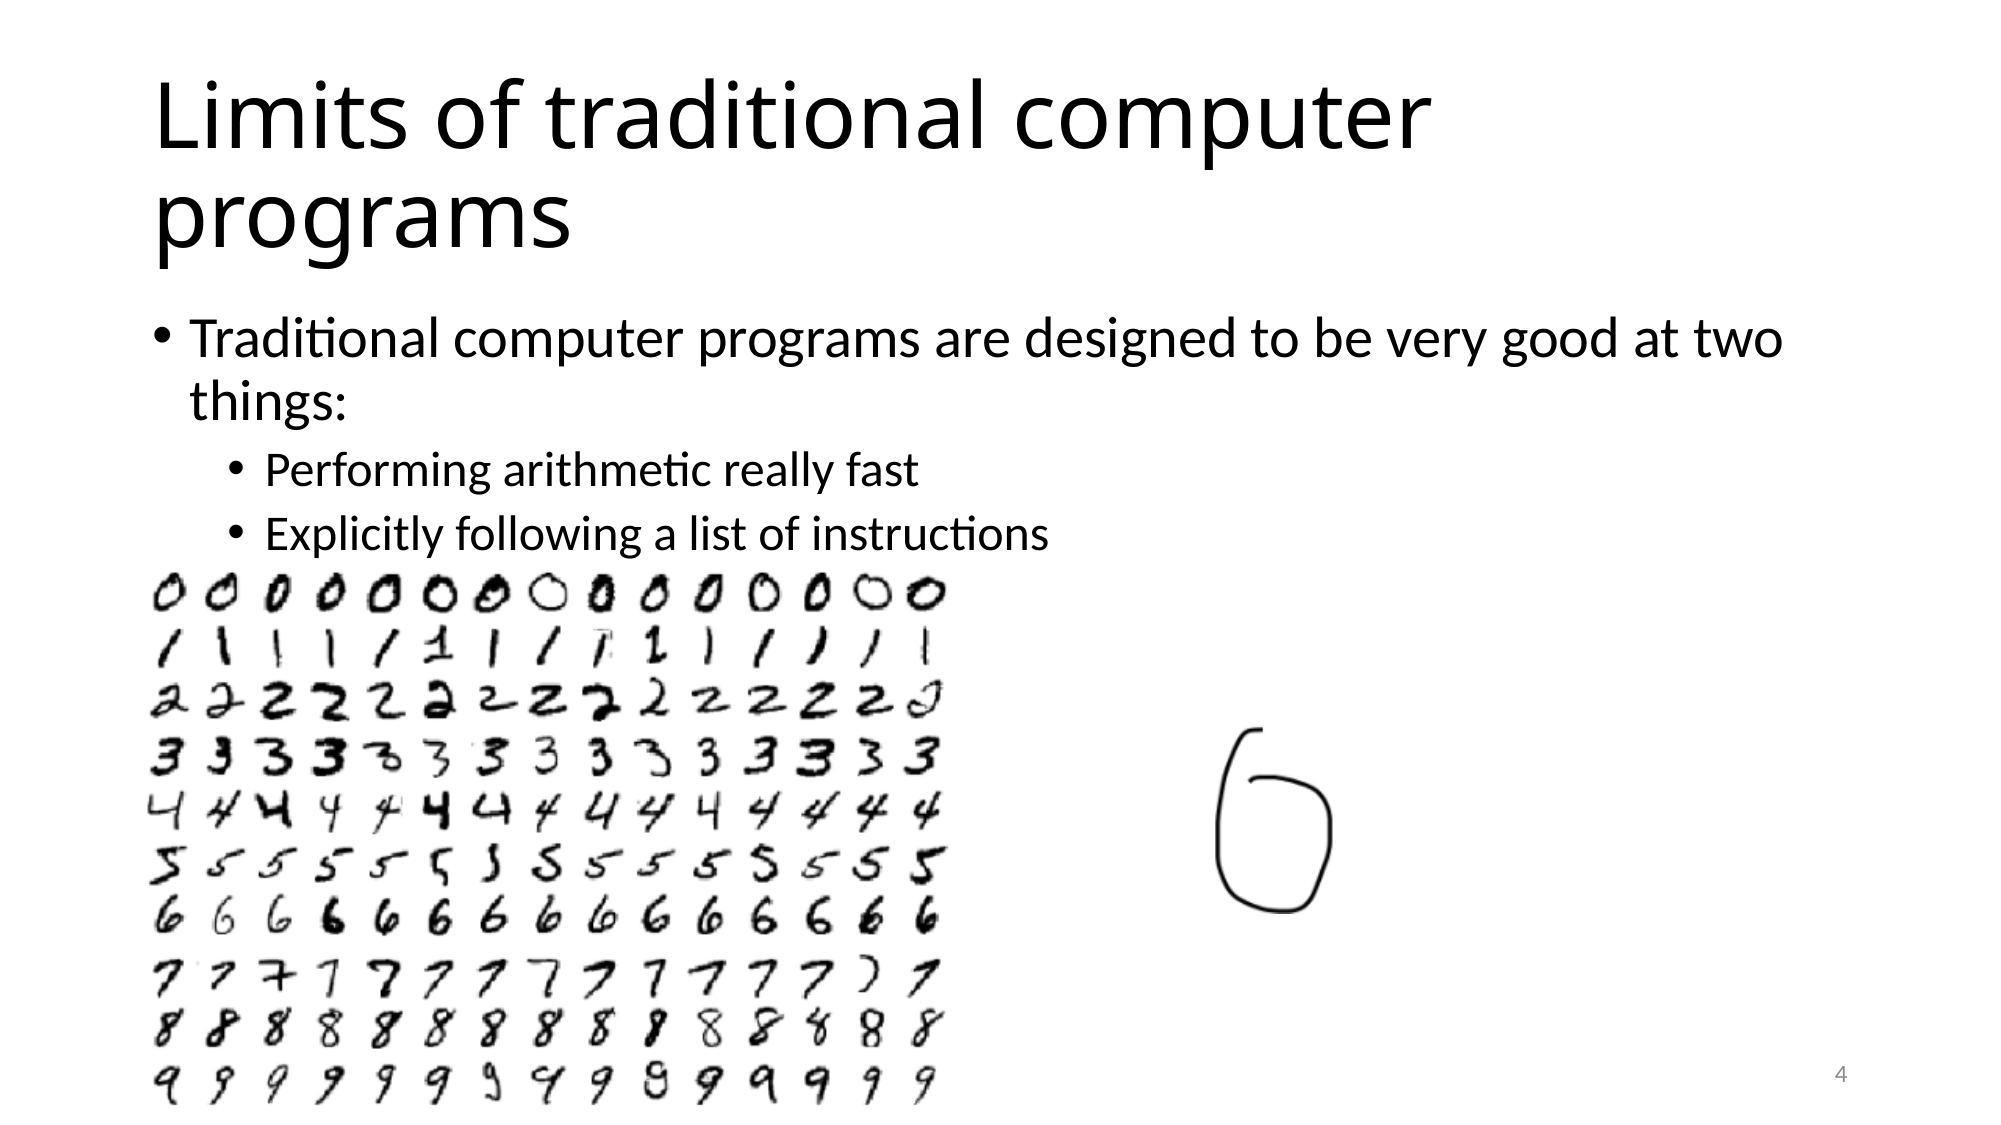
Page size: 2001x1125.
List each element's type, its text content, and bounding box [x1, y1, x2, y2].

list Traditional computer programs are designed to be very good at two things: Performing arithmetic really fast Explicitly following a list of instructions [137, 299, 1863, 1014]
slide_number 4 [1412, 1042, 1863, 1103]
title Limits of traditional computer programs [137, 59, 1863, 278]
picture [137, 562, 961, 1113]
picture [1214, 718, 1347, 914]
